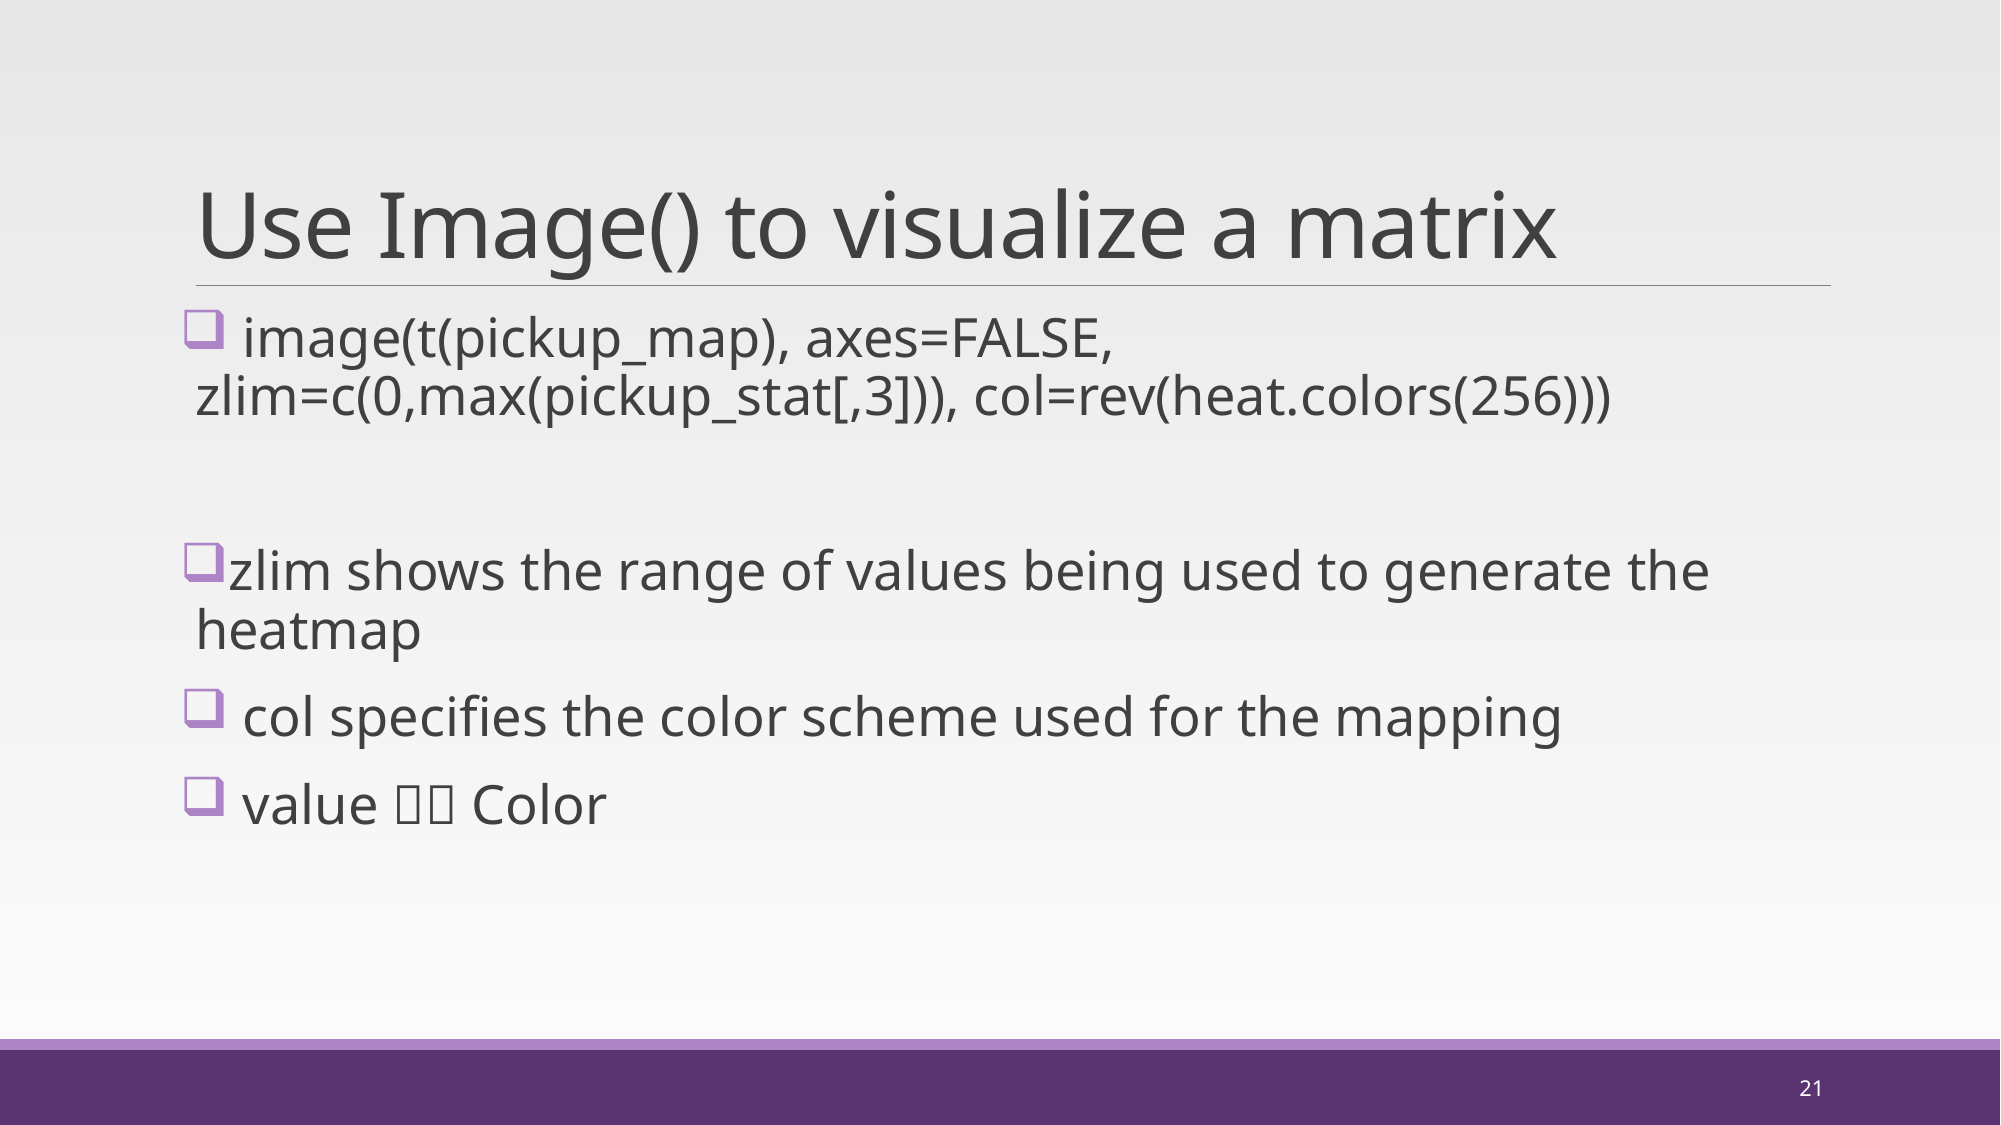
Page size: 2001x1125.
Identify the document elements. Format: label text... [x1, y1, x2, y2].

title Use Image() to visualize a matrix [180, 47, 1830, 285]
list image(t(pickup_map), axes=FALSE, zlim=c(0,max(pickup_stat[,3])), col=rev(heat.colors(256))) zlim shows the range of values being used to generate the heatmap col specifies the color scheme used for the mapping value  Color [180, 302, 1830, 963]
slide_number 21 [1624, 1059, 1840, 1120]
